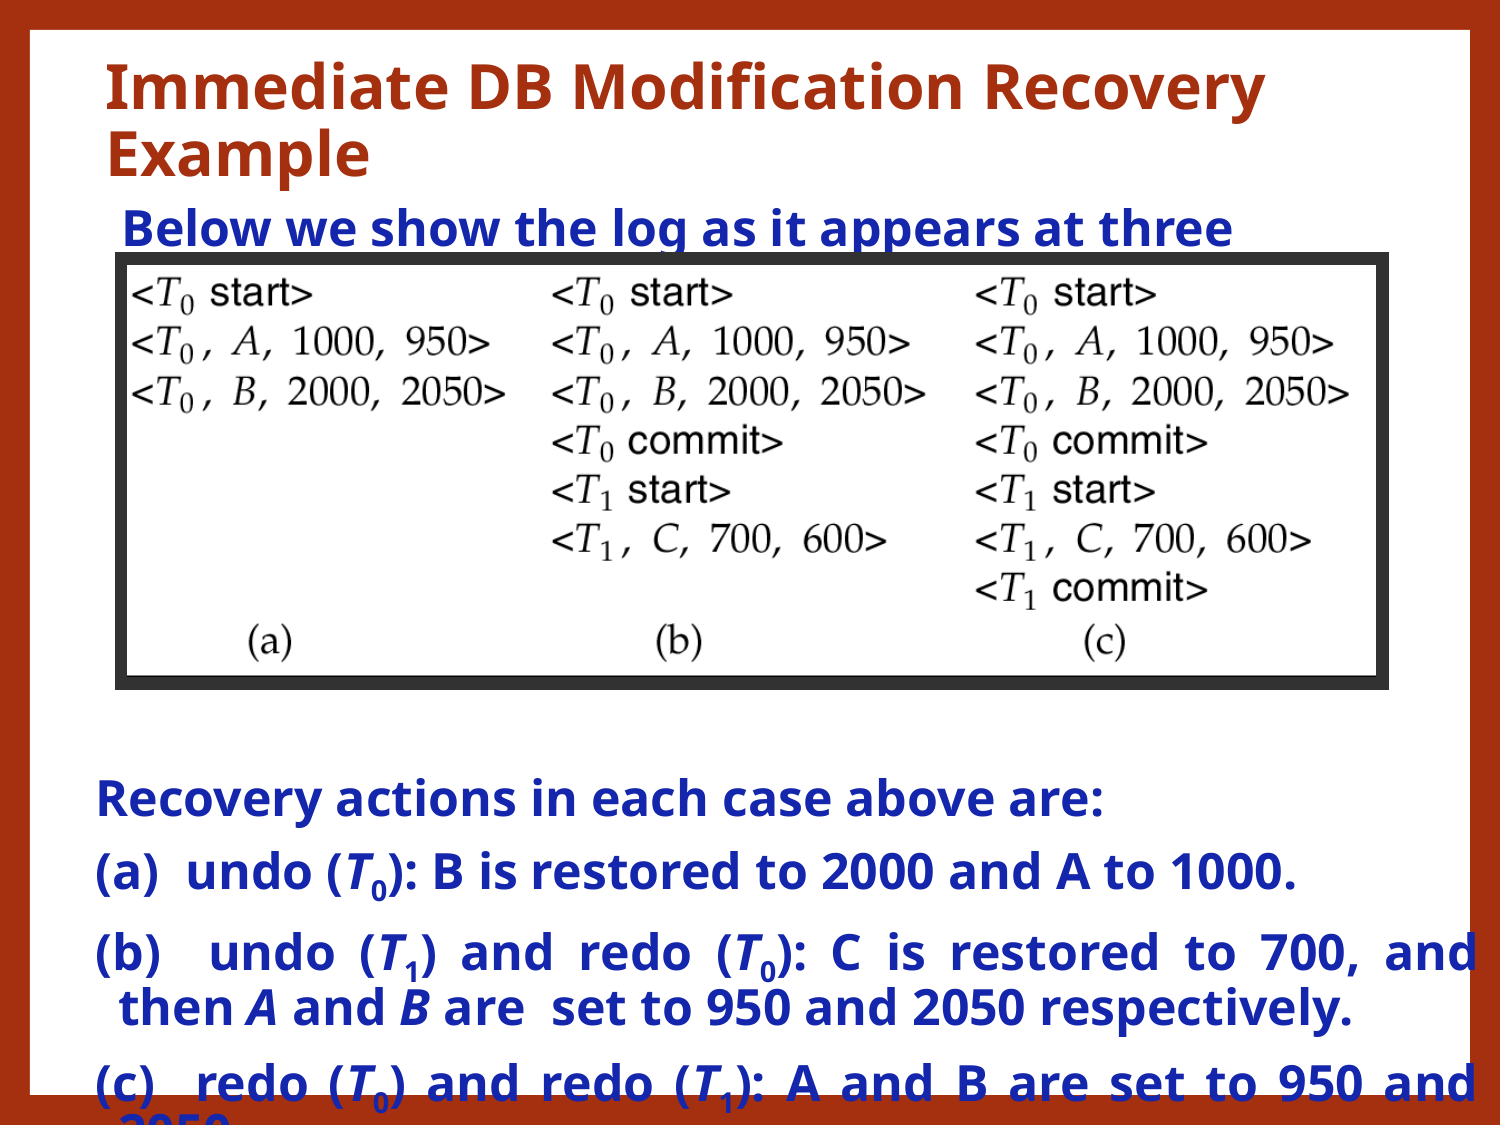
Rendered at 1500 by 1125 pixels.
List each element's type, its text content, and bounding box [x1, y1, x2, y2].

picture [126, 264, 1377, 678]
list Below we show the log as it appears at three instances of time. Recovery actions in each case above are: (a) undo (T0): B is restored to 2000 and A to 1000. (b) undo (T1) and redo (T0): C is restored to 700, and then A and B are set to 950 and 2050 respectively. (c) redo (T0) and redo (T1): A and B are set to 950 and 2050 respectively. Then C is set to 600 [75, 182, 1495, 983]
title Immediate DB Modification Recovery Example [90, 57, 1438, 182]
